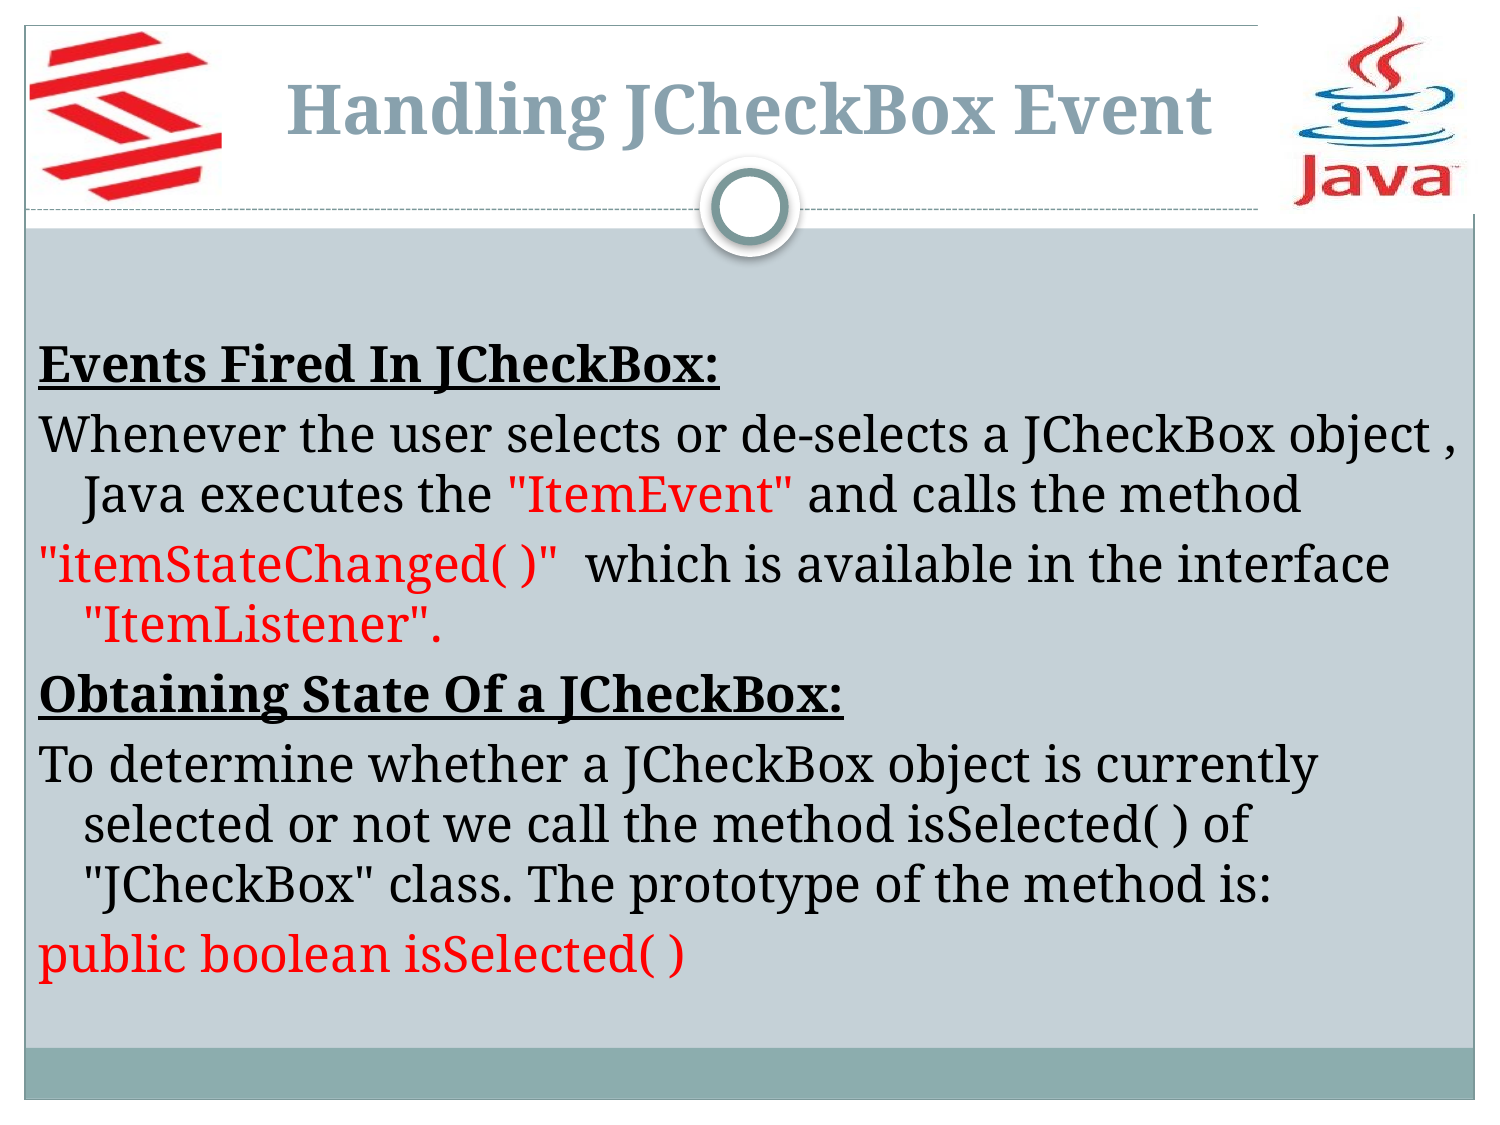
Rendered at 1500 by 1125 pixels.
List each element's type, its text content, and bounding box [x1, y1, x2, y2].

list Events Fired In JCheckBox: Whenever the user selects or de-selects a JCheckBox object , Java executes the "ItemEvent" and calls the method "itemStateChanged( )" which is available in the interface "ItemListener". Obtaining State Of a JCheckBox: To determine whether a JCheckBox object is currently selected or not we call the method isSelected( ) of "JCheckBox" class. The prototype of the method is: public boolean isSelected( ) [23, 152, 1477, 1102]
text_box [1257, 7, 1486, 214]
text_box [29, 31, 222, 209]
text_box Handling JCheckBox Event [35, 58, 1465, 156]
